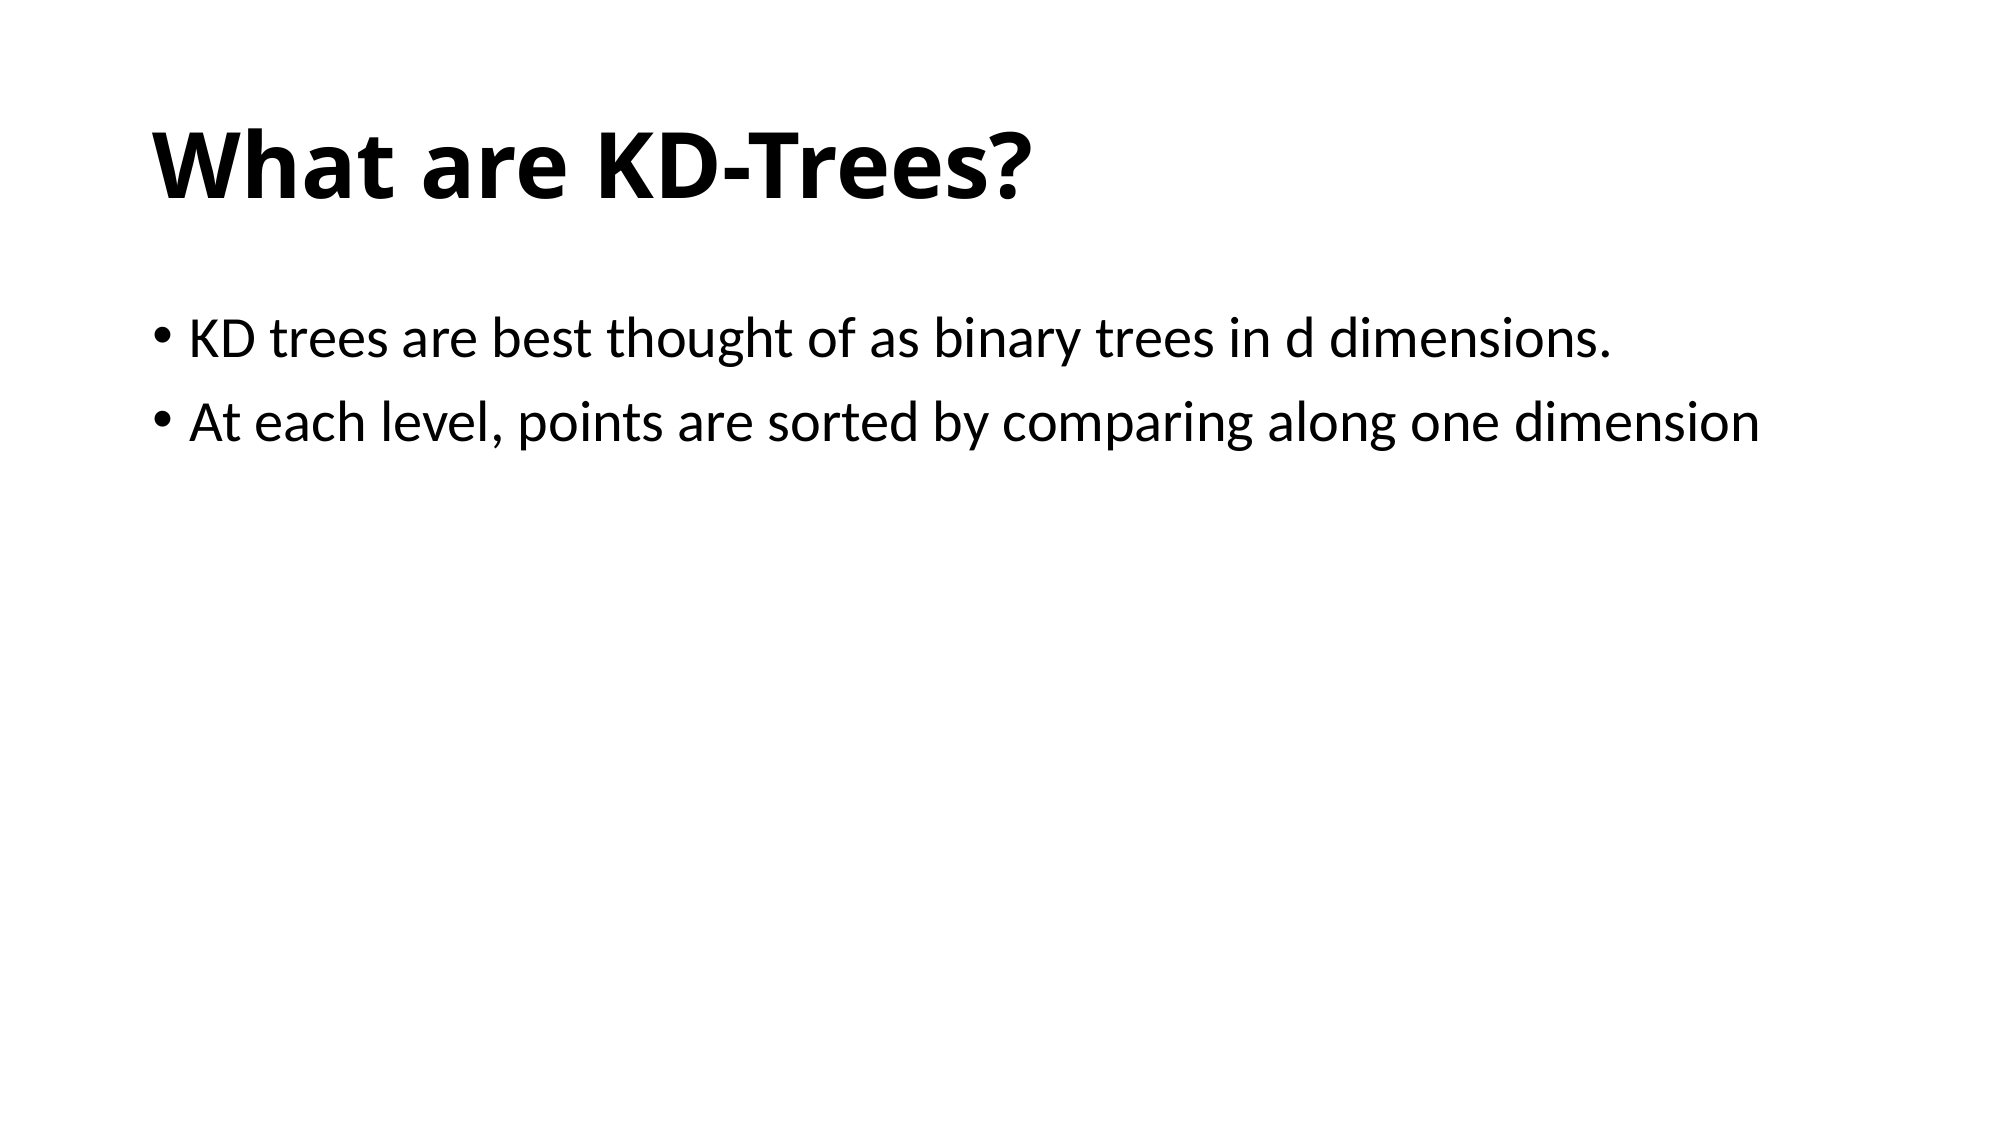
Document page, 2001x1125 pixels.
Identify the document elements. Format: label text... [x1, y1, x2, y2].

list KD trees are best thought of as binary trees in d dimensions. At each level, points are sorted by comparing along one dimension [137, 299, 1863, 1014]
title What are KD-Trees? [137, 59, 1863, 278]
